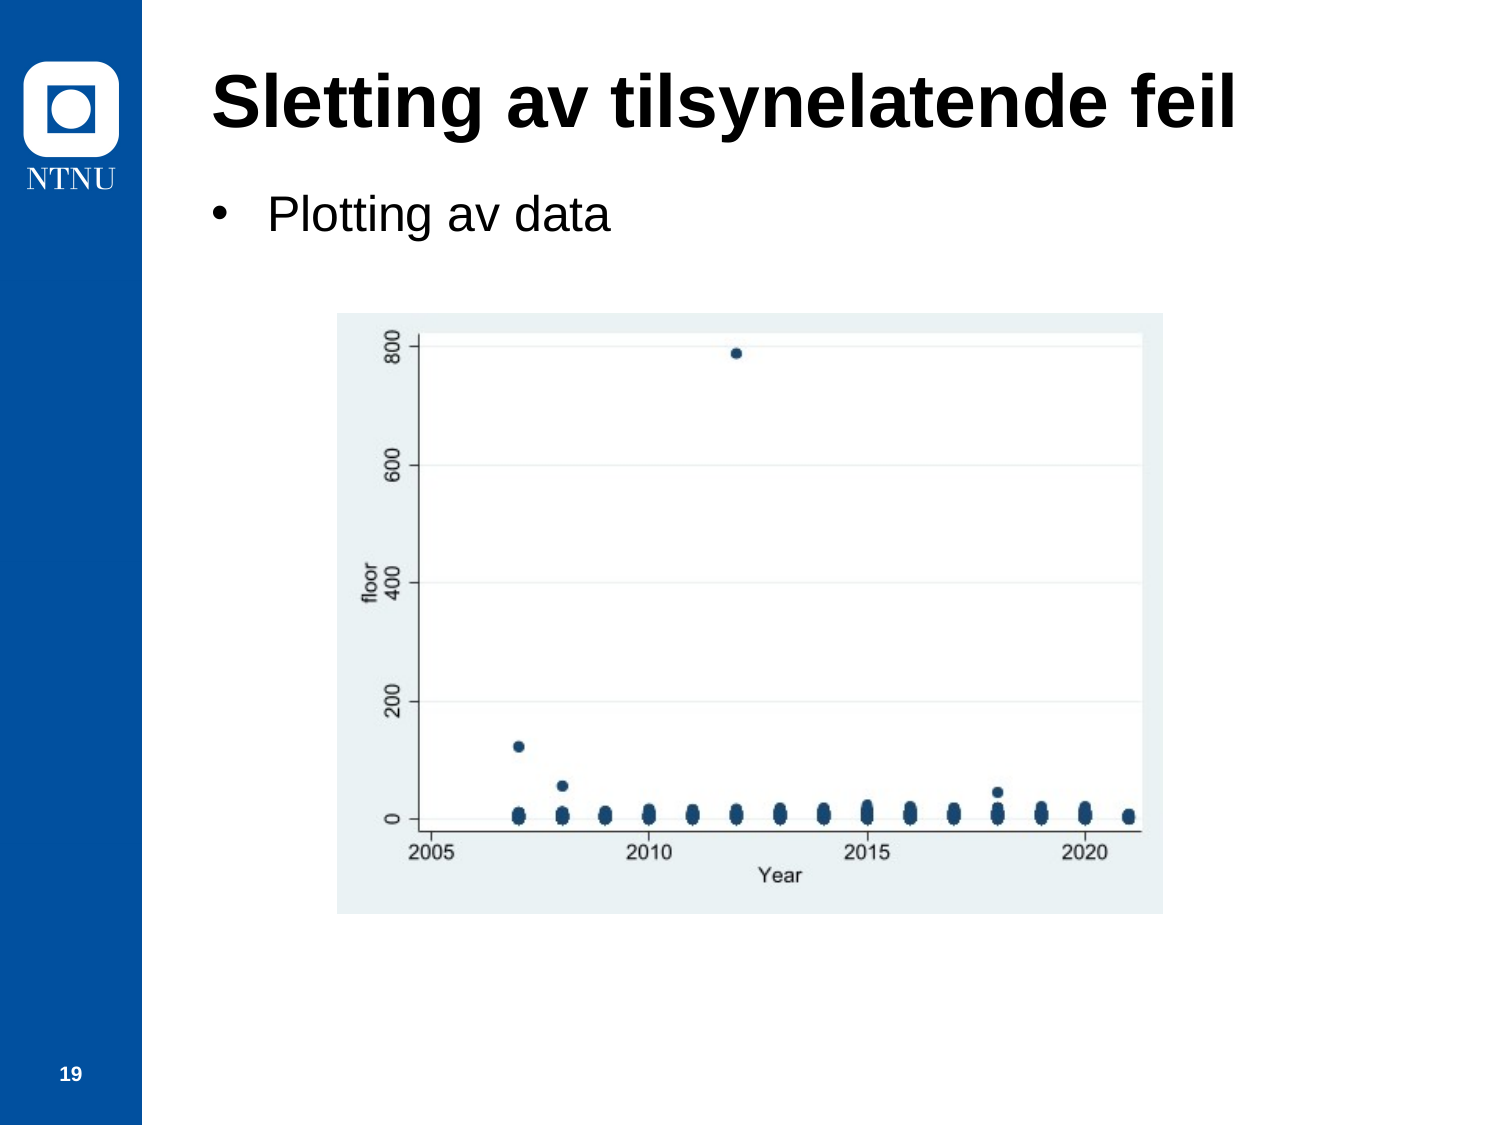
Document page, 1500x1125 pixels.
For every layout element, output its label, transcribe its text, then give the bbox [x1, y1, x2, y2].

picture [0, 0, 142, 1125]
title Sletting av tilsynelatende feil [195, 45, 1412, 152]
picture [337, 313, 1163, 915]
list Plotting av data [195, 174, 1412, 1054]
